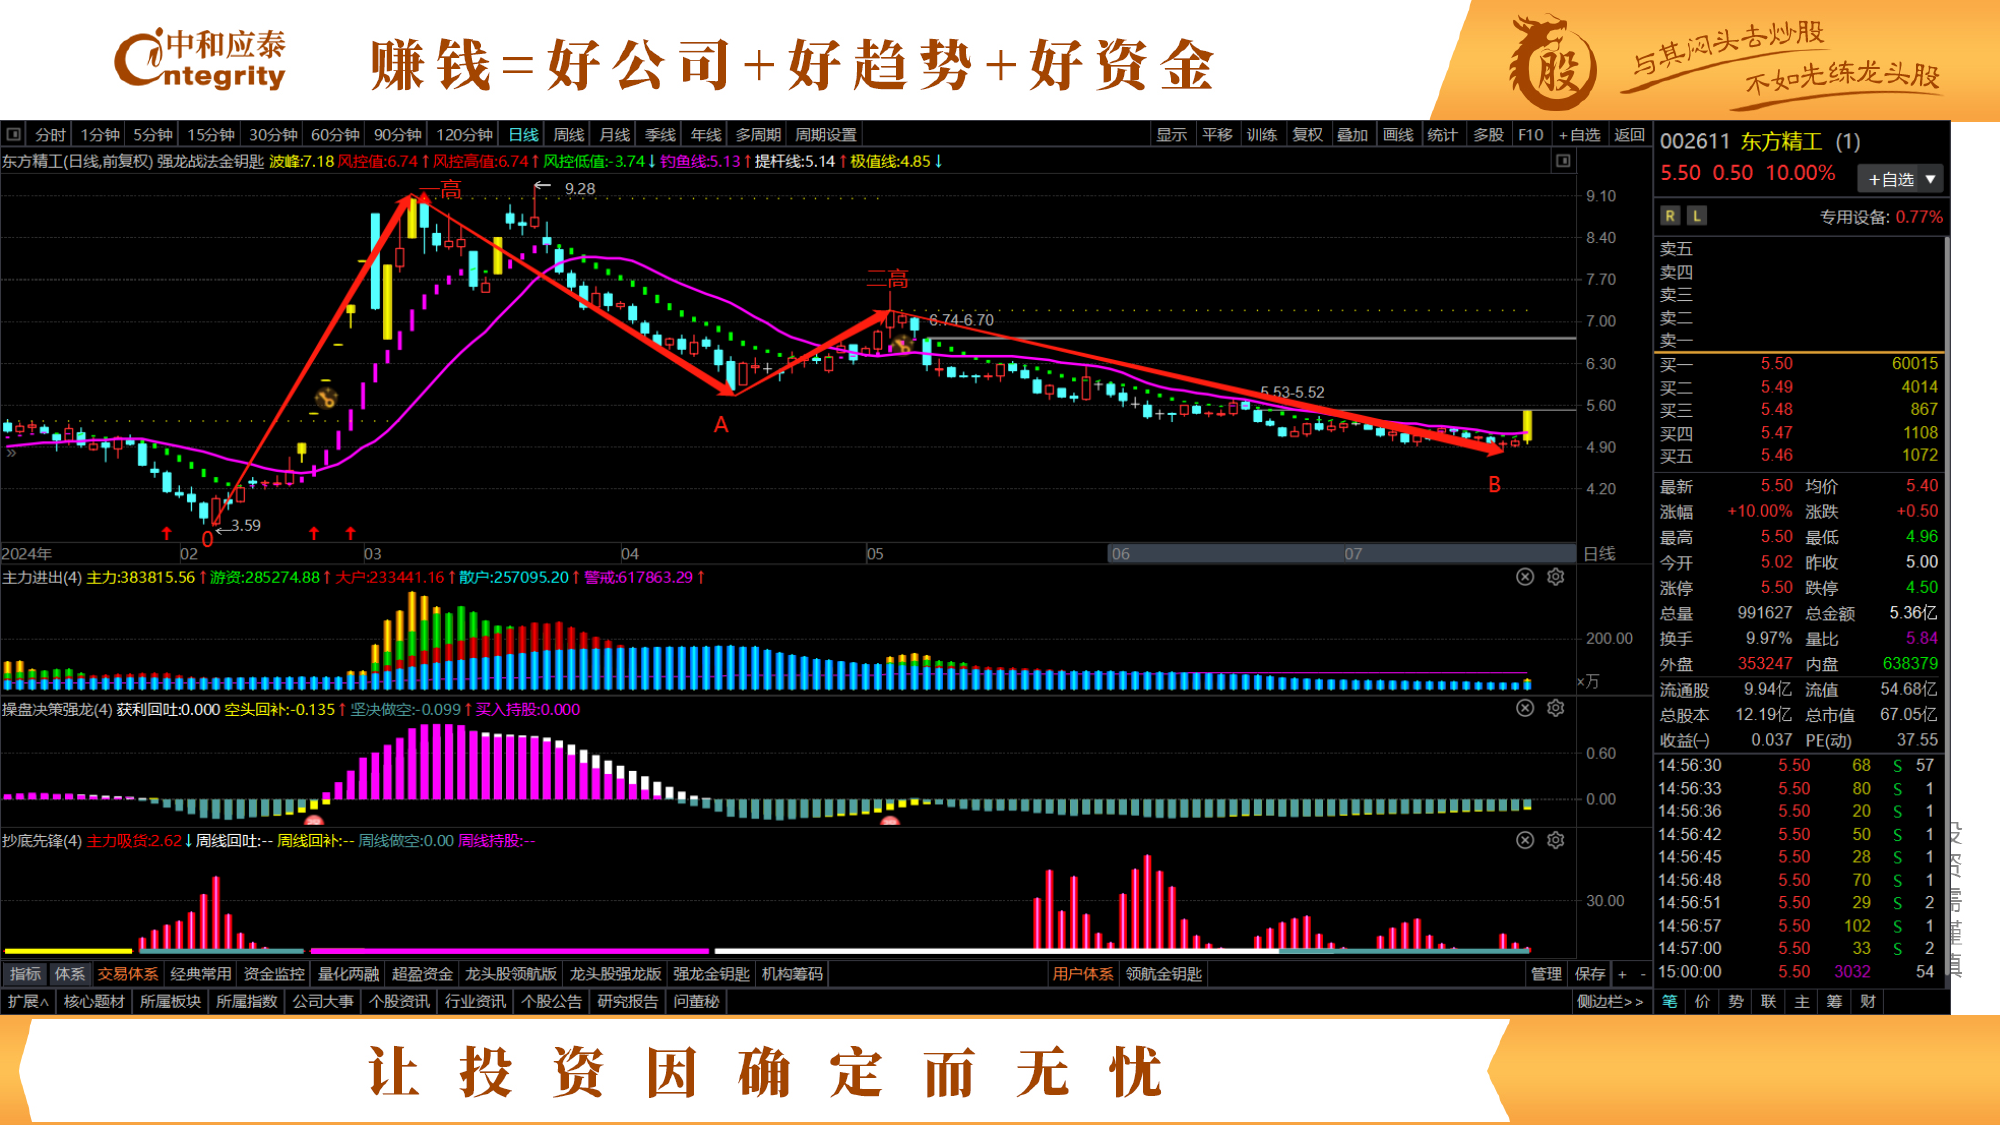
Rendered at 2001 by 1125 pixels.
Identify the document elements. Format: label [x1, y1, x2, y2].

list [0, 120, 1951, 1015]
picture [0, 0, 2000, 1125]
